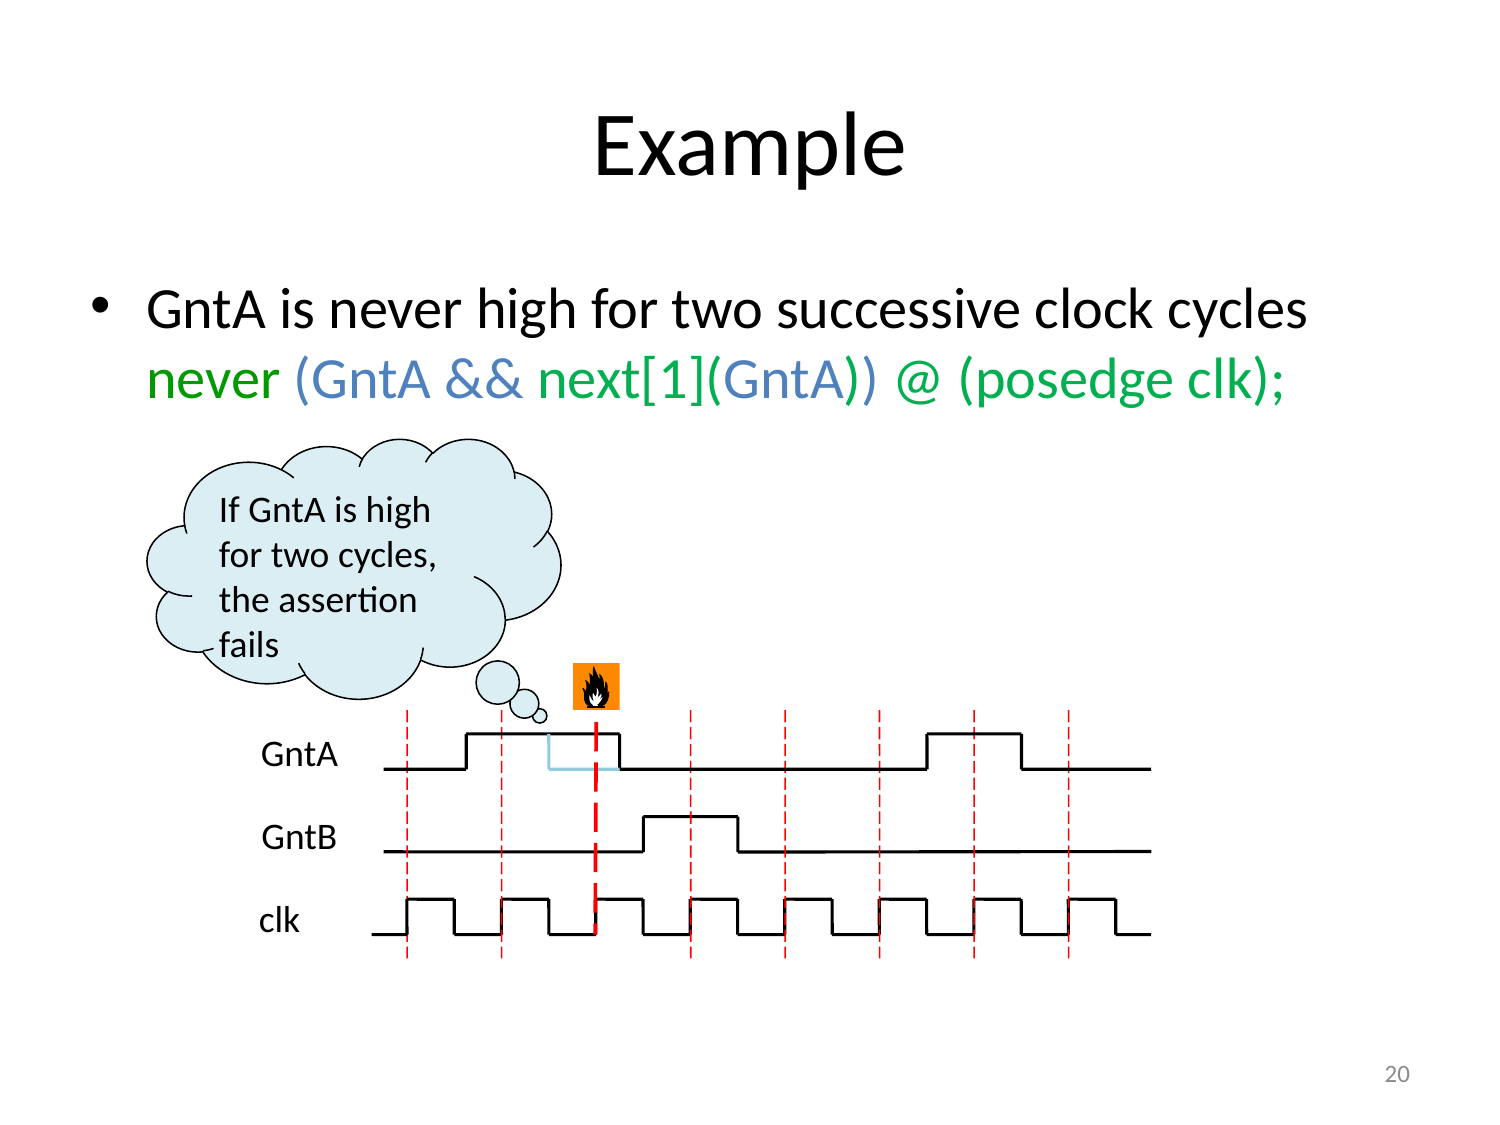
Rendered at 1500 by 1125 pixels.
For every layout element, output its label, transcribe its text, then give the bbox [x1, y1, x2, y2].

text_box clk [244, 887, 316, 948]
text_box If GntA is high for two cycles, the assertion fails [476, 660, 547, 724]
slide_number 20 [1074, 1042, 1425, 1103]
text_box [371, 898, 1152, 935]
title Example [75, 45, 1425, 233]
text_box If GntA is high for two cycles, the assertion fails [146, 439, 562, 700]
text_box GntA [246, 722, 353, 782]
text_box GntB [246, 804, 353, 865]
list GntA is never high for two successive clock cycles never (GntA && next[1](GntA)) @ (posedge clk); [75, 262, 1432, 458]
picture [572, 662, 620, 711]
